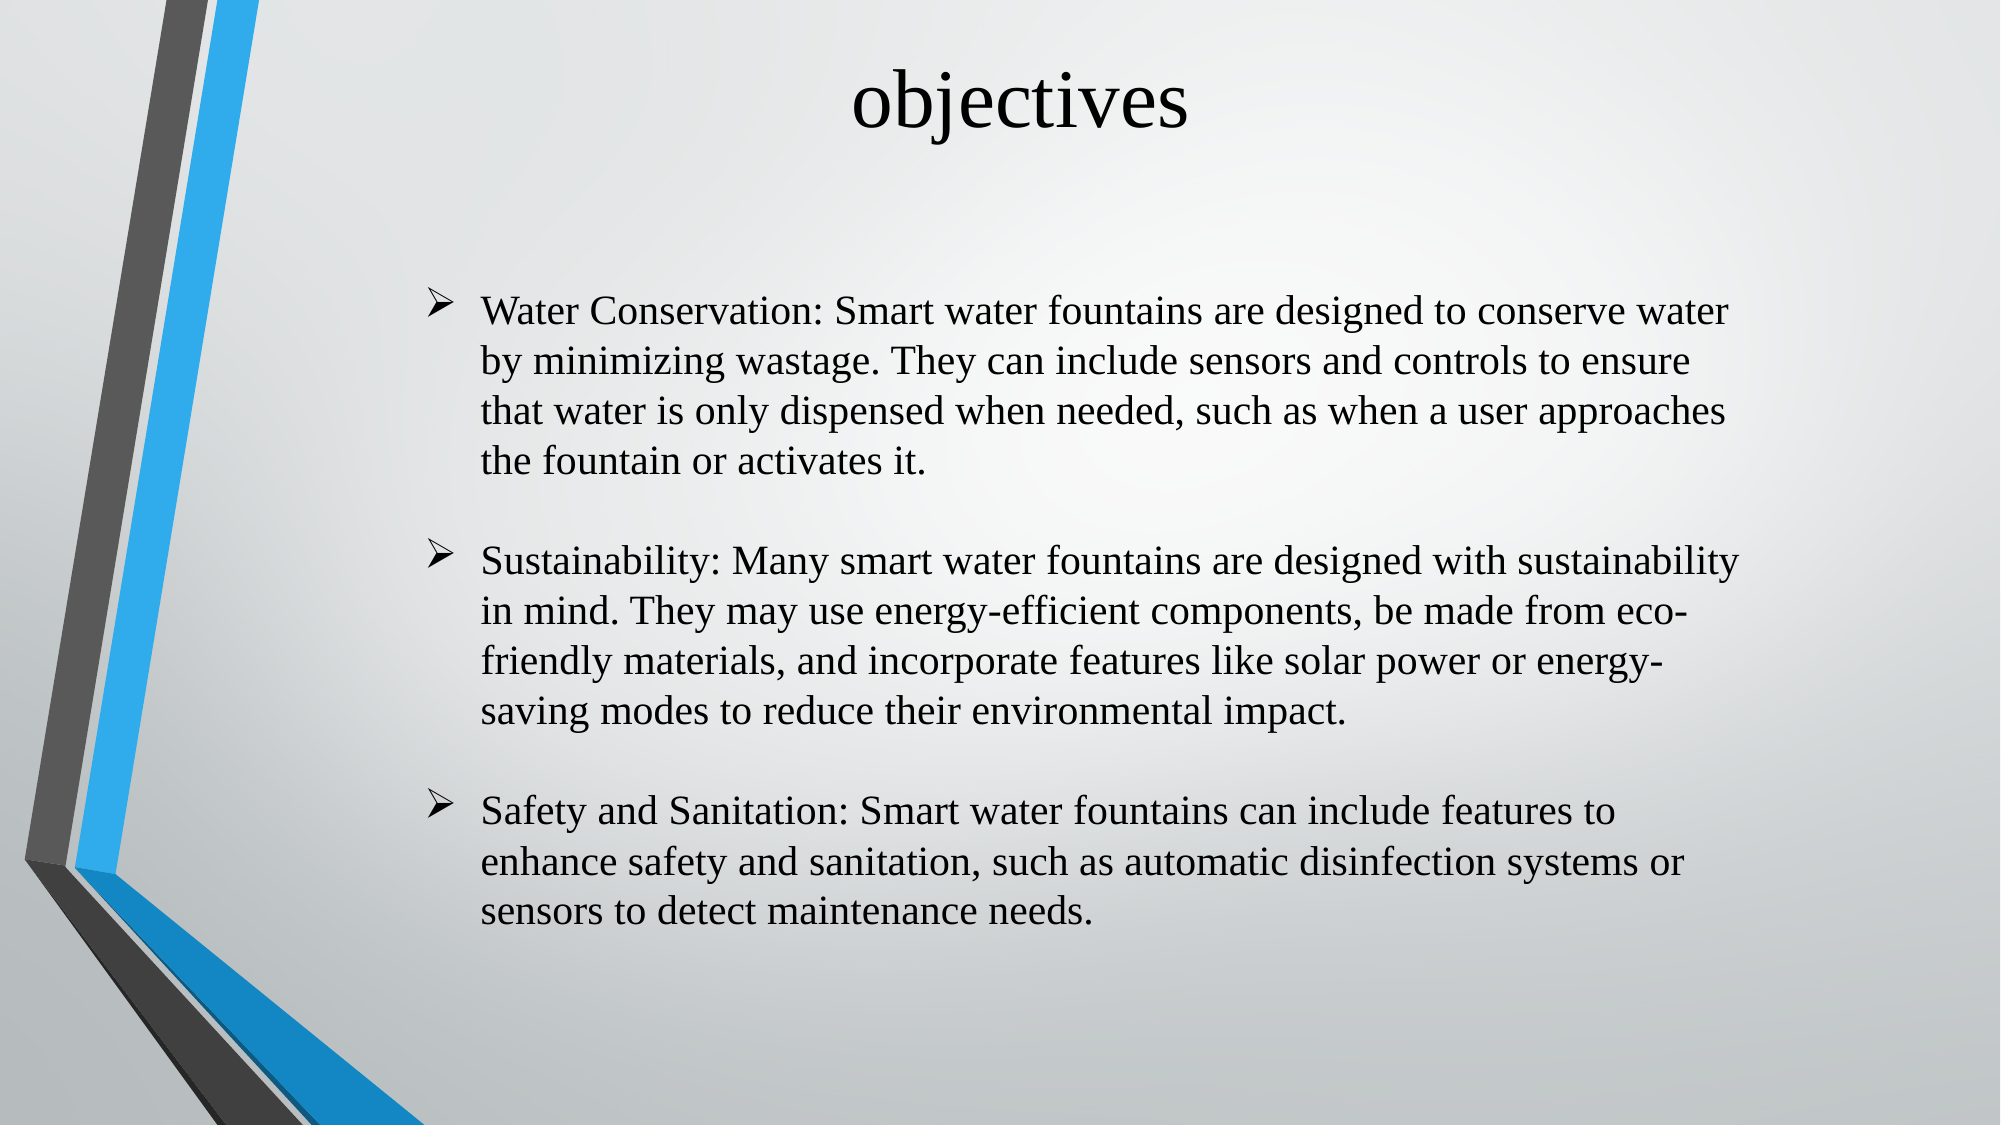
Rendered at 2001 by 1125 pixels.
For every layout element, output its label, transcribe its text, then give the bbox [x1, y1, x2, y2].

text_box Water Conservation: Smart water fountains are designed to conserve water by minimizing wastage. They can include sensors and controls to ensure that water is only dispensed when needed, such as when a user approaches the fountain or activates it. Sustainability: Many smart water fountains are designed with sustainability in mind. They may use energy-efficient components, be made from eco-friendly materials, and incorporate features like solar power or energy-saving modes to reduce their environmental impact. Safety and Sanitation: Smart water fountains can include features to enhance safety and sanitation, such as automatic disinfection systems or sensors to detect maintenance needs. [409, 275, 1771, 941]
title objectives [208, 32, 1834, 157]
